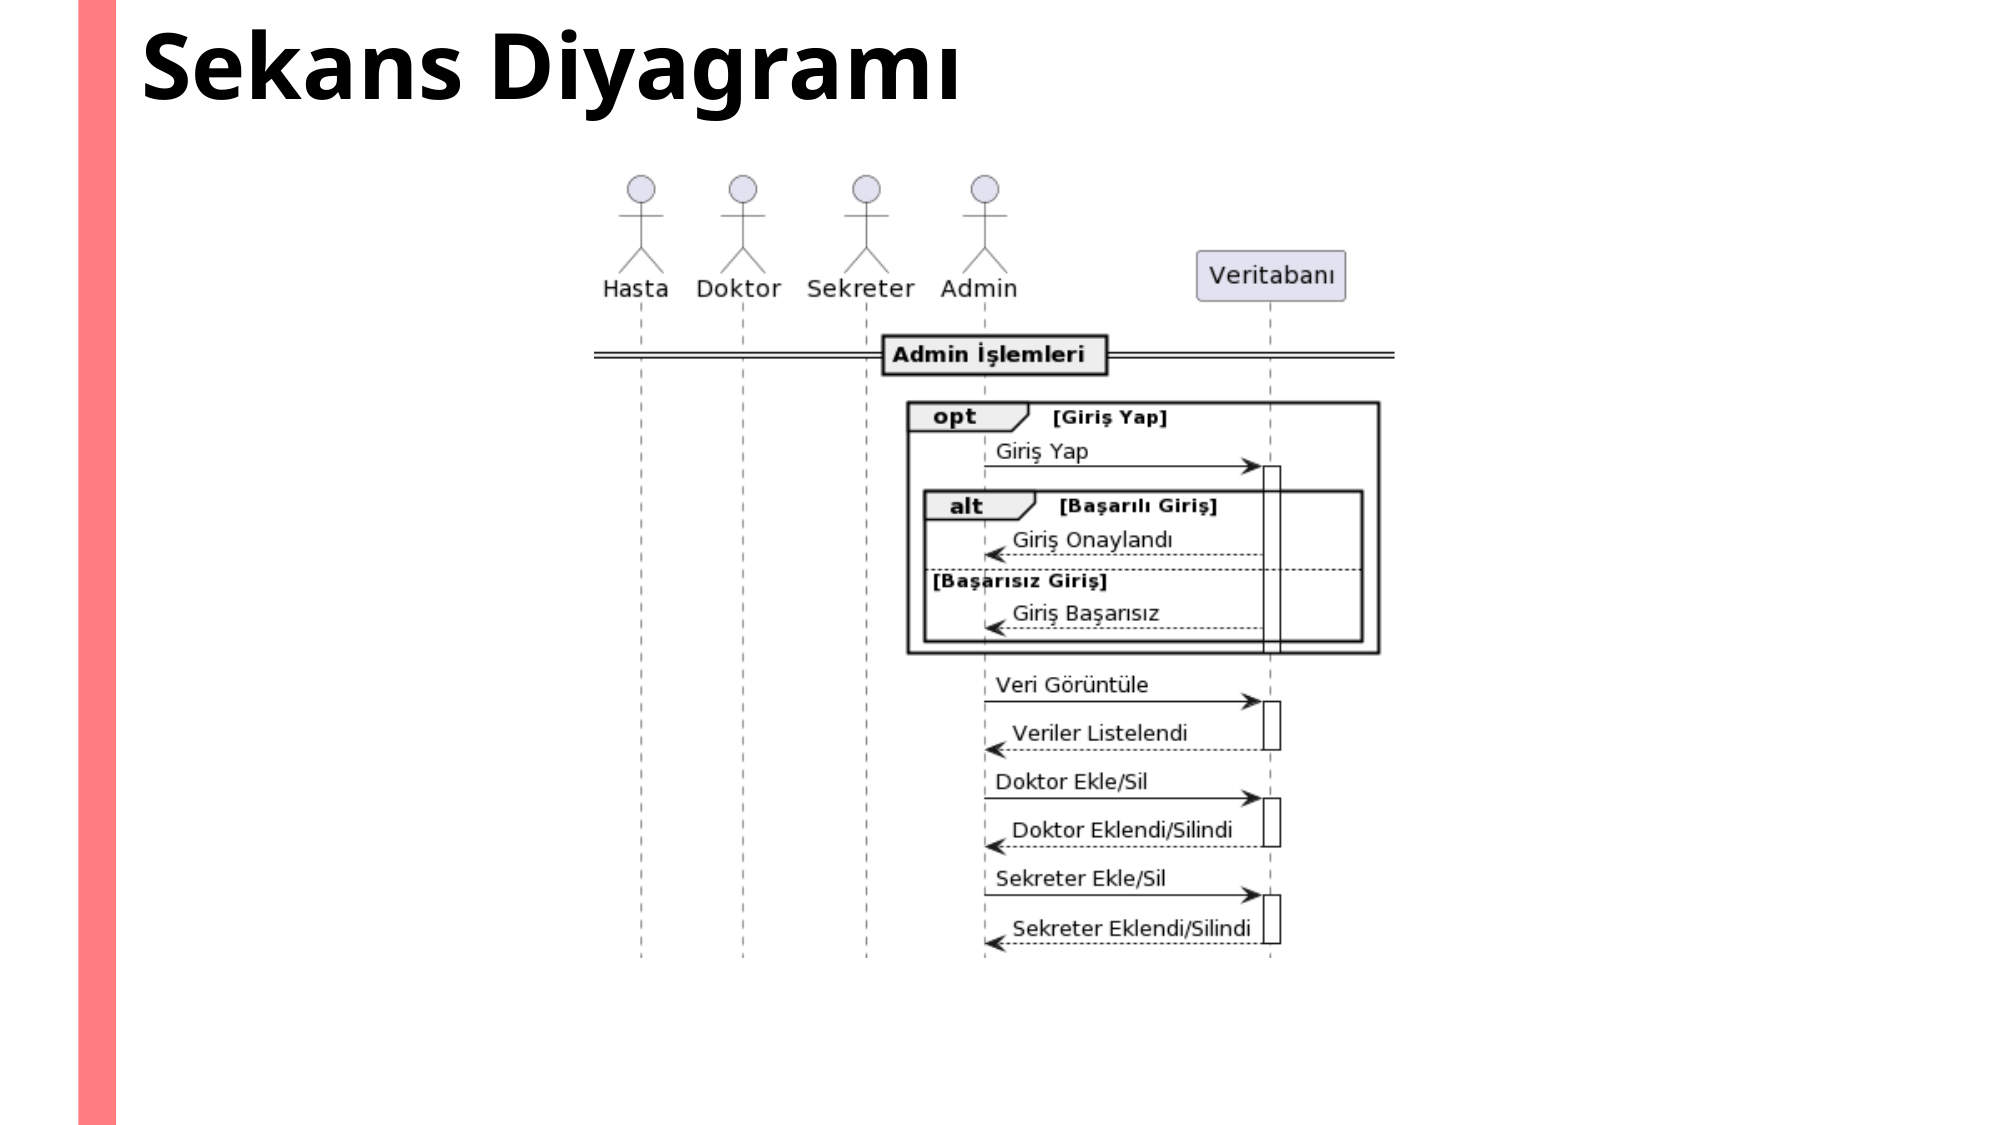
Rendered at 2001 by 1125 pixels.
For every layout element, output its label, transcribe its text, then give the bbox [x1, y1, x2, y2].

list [594, 167, 1405, 958]
text_box Sekans Diyagramı [126, 13, 1936, 180]
